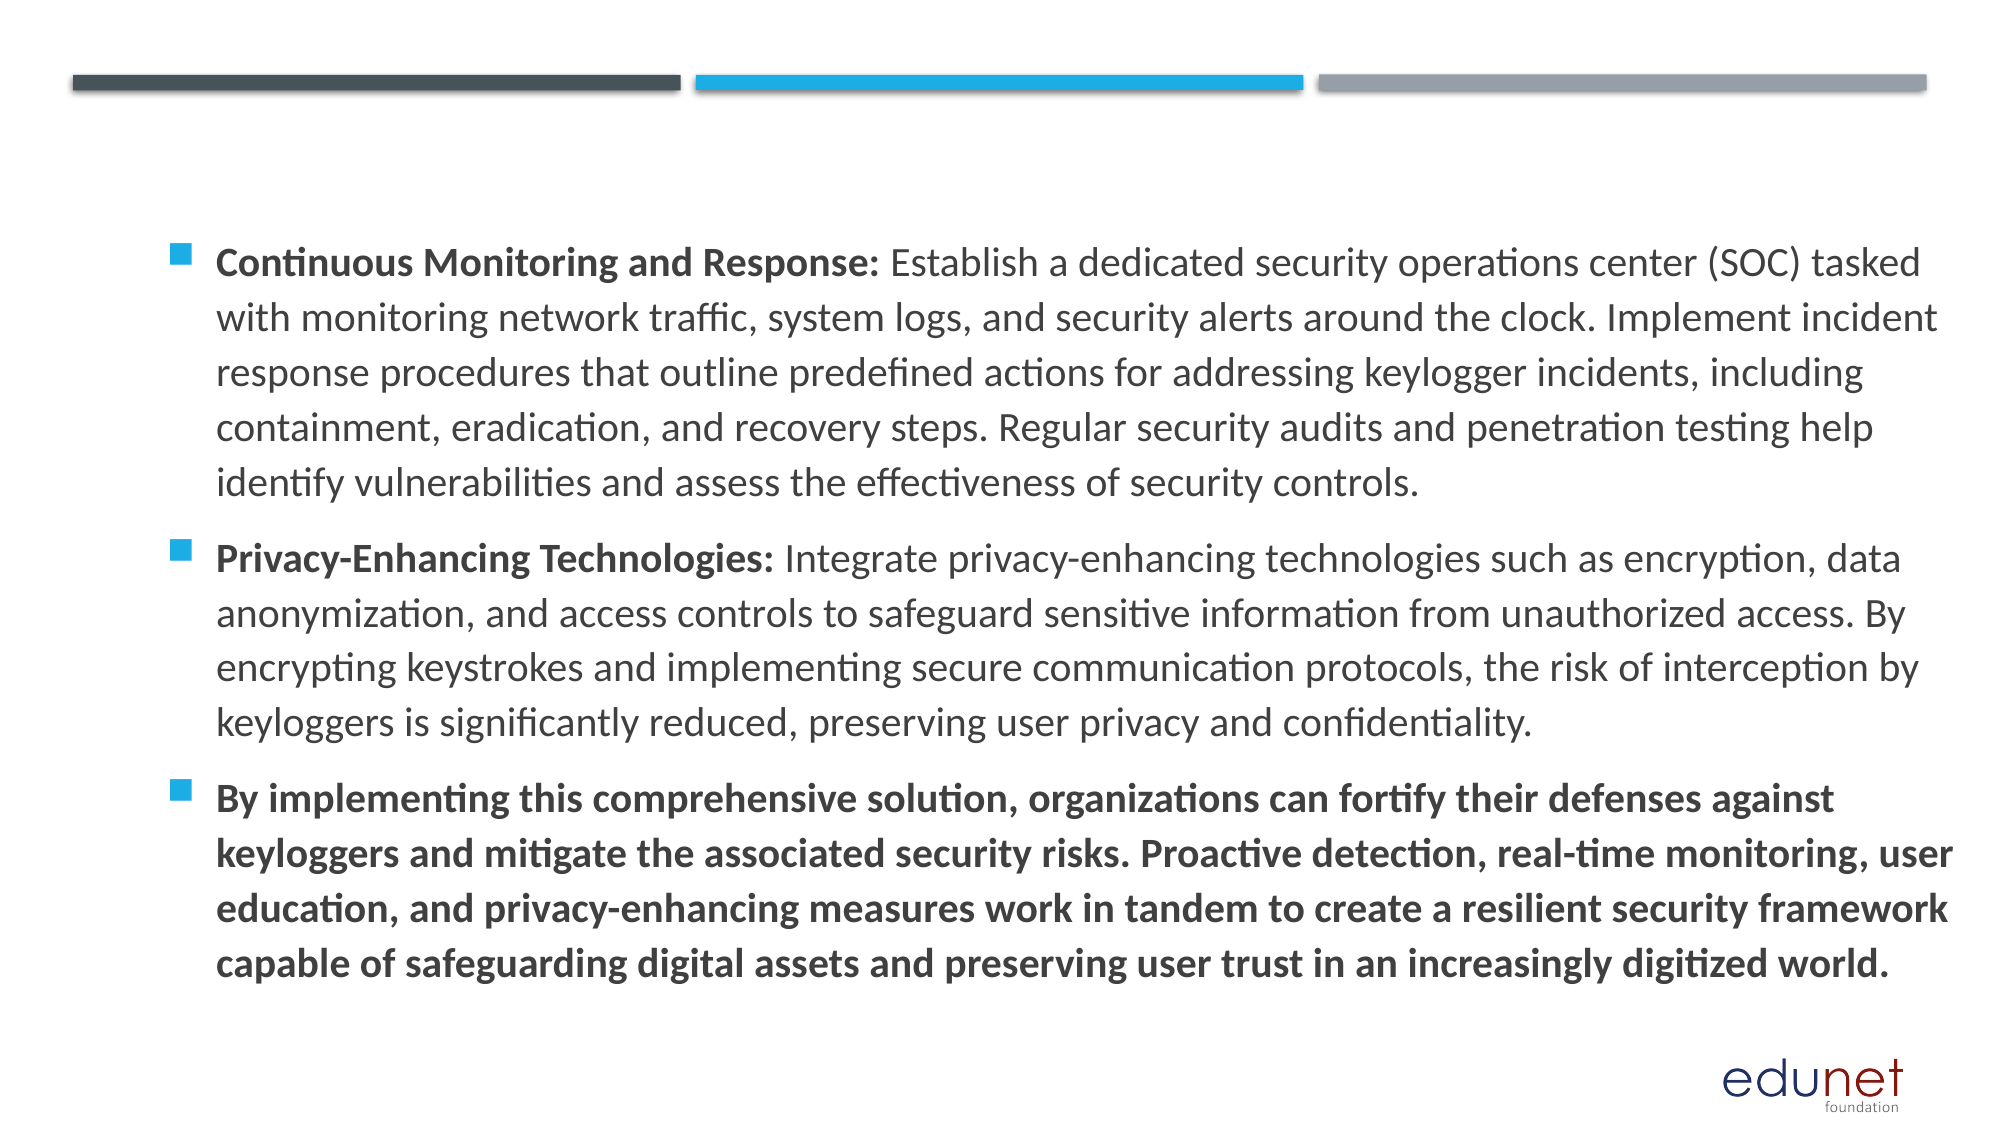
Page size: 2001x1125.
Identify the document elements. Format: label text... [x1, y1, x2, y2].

list Continuous Monitoring and Response: Establish a dedicated security operations center (SOC) tasked with monitoring network traffic, system logs, and security alerts around the clock. Implement incident response procedures that outline predefined actions for addressing keylogger incidents, including containment, eradication, and recovery steps. Regular security audits and penetration testing help identify vulnerabilities and assess the effectiveness of security controls. Privacy-Enhancing Technologies: Integrate privacy-enhancing technologies such as encryption, data anonymization, and access controls to safeguard sensitive information from unauthorized access. By encrypting keystrokes and implementing secure communication protocols, the risk of interception by keyloggers is significantly reduced, preserving user privacy and confidentiality. By implementing this comprehensive solution, organizations can fortify their defenses against keyloggers and mitigate the associated security risks. Proactive detection, real-time monitoring, user education, and privacy-enhancing measures work in tandem to create a resilient security framework capable of safeguarding digital assets and preserving user trust in an increasingly digitized world. [151, 205, 2000, 1010]
picture [1719, 1056, 1905, 1116]
